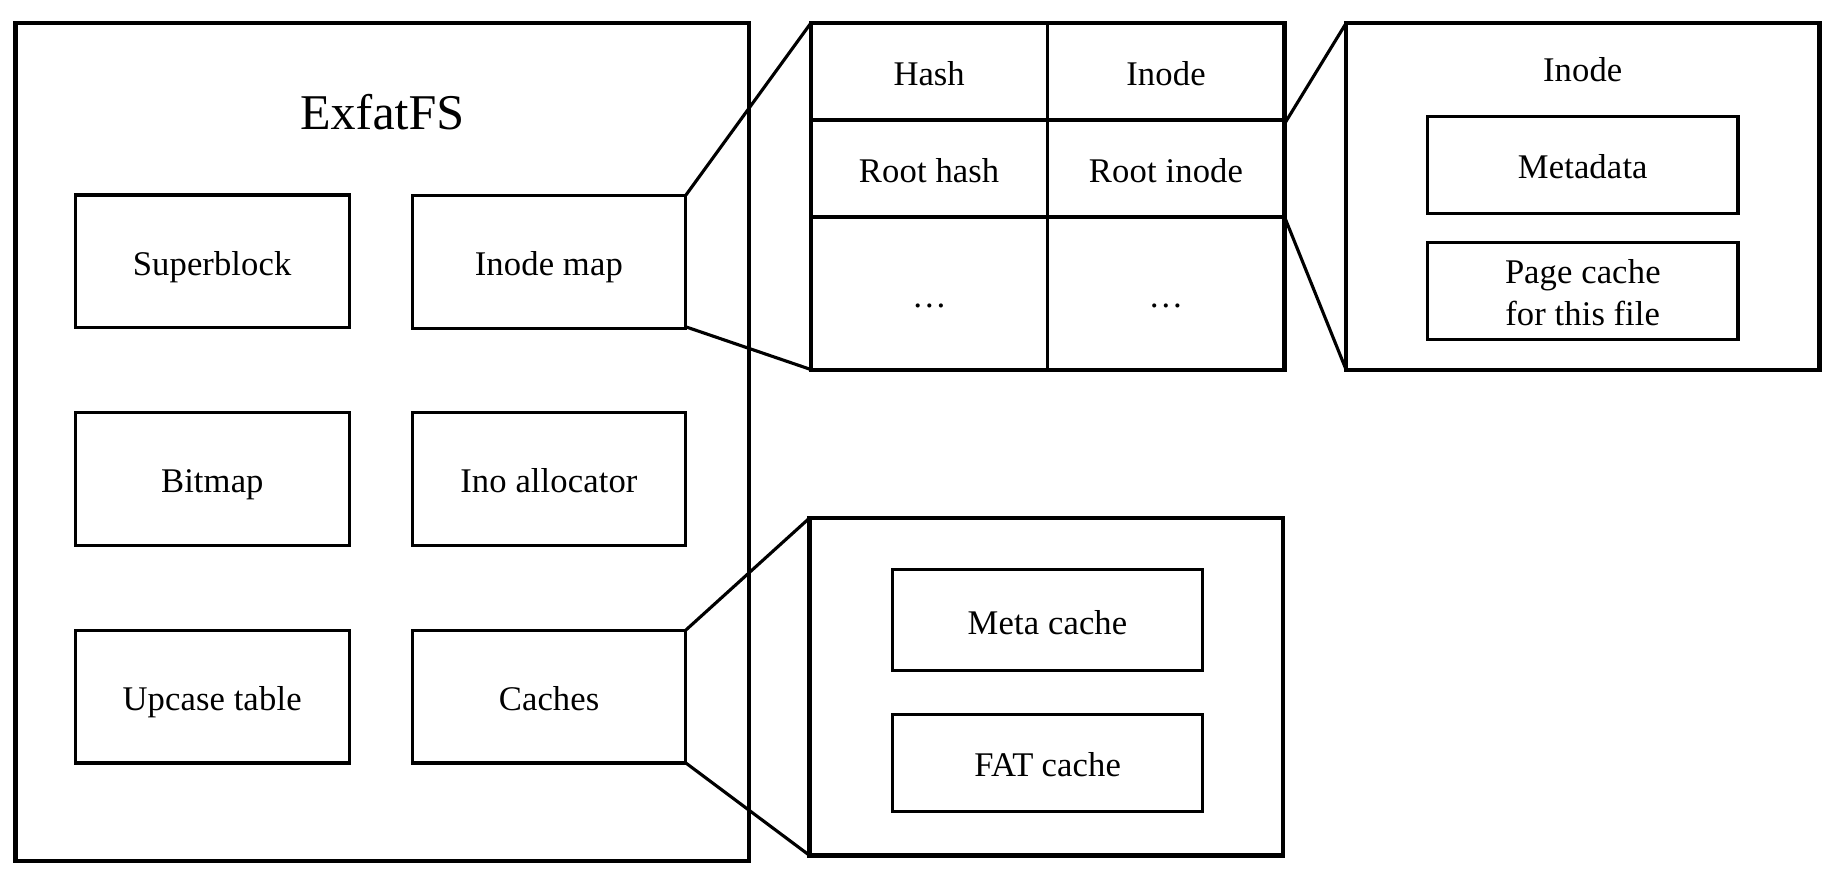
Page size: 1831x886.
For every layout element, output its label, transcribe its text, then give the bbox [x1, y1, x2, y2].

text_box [685, 326, 813, 371]
text_box [810, 22, 1285, 371]
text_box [685, 763, 810, 856]
text_box Page cache for this file [1427, 241, 1739, 340]
text_box [1345, 22, 1821, 371]
text_box Meta cache [891, 569, 1204, 672]
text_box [685, 22, 811, 196]
text_box FAT cache [891, 713, 1204, 813]
text_box Upcase table [75, 630, 350, 764]
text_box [685, 518, 810, 630]
text_box Caches [411, 630, 687, 764]
text_box Superblock [75, 194, 350, 328]
text_box [808, 517, 1284, 856]
text_box Metadata [1427, 115, 1739, 214]
text_box Ino allocator [411, 412, 687, 546]
text_box Inode [1490, 38, 1676, 96]
text_box [14, 22, 750, 862]
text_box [1283, 22, 1347, 125]
text_box Bitmap [75, 412, 350, 546]
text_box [1284, 215, 1347, 370]
text_box ExfatFS [271, 72, 494, 148]
text_box Inode map [411, 195, 687, 329]
